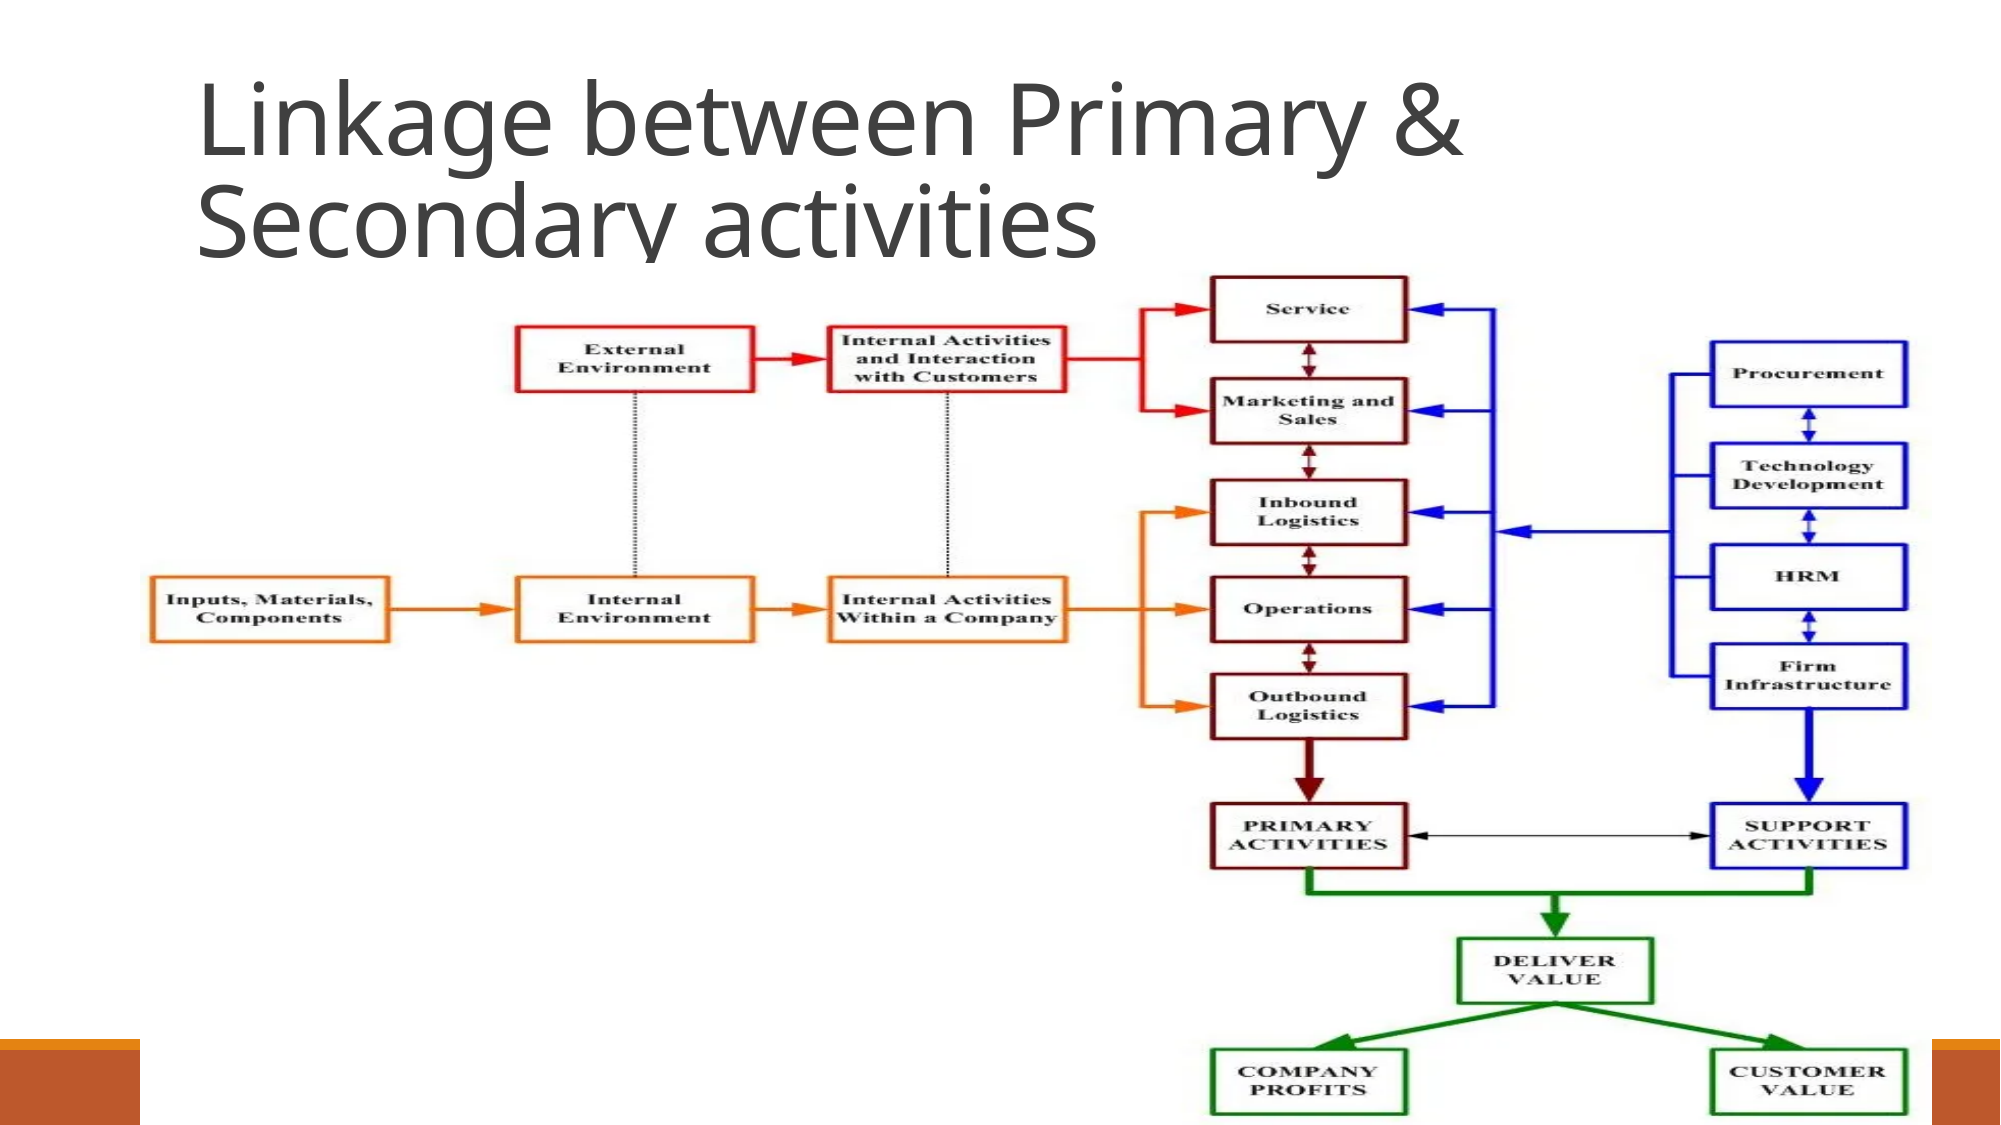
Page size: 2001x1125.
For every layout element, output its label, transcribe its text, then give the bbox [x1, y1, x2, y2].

title Linkage between Primary & Secondary activities [180, 47, 1830, 260]
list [140, 262, 1932, 1125]
